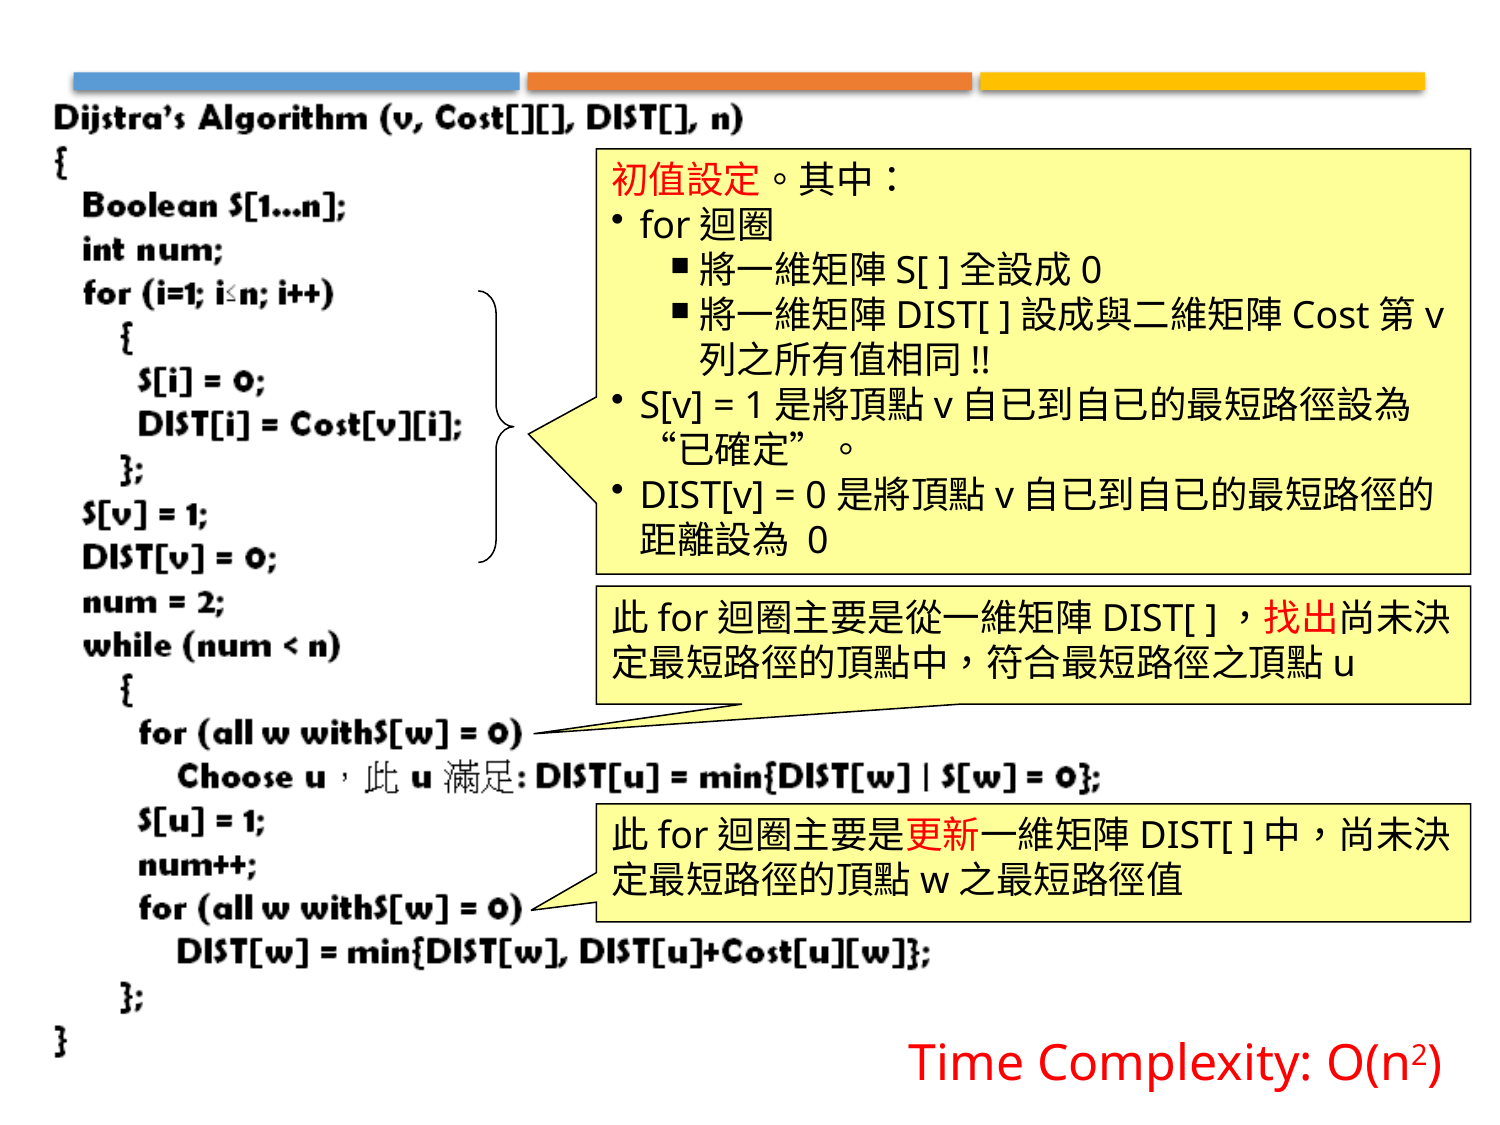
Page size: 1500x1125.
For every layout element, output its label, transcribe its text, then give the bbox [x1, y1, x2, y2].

text_box Time Complexity: O(n2) [893, 1023, 1458, 1098]
text_box 初值設定。其中： for迴圈 將一維矩陣S[ ]全設成0 將一維矩陣DIST[ ]設成與二維矩陣Cost第v列之所有值相同!! S[v] = 1是將頂點v自已到自已的最短路徑設為 “已確定”。 DIST[v] = 0是將頂點v自已到自已的最短路徑的距離設為 0 [1111, 148, 1471, 575]
text_box 此for迴圈主要是從一維矩陣DIST[ ]，找出尚未決定最短路徑的頂點中，符合最短路徑之頂點u [1111, 586, 1471, 705]
picture [52, 101, 1105, 1063]
text_box 此for迴圈主要是更新一維矩陣DIST[ ]中，尚未決定最短路徑的頂點w之最短路徑值 [1111, 803, 1471, 922]
